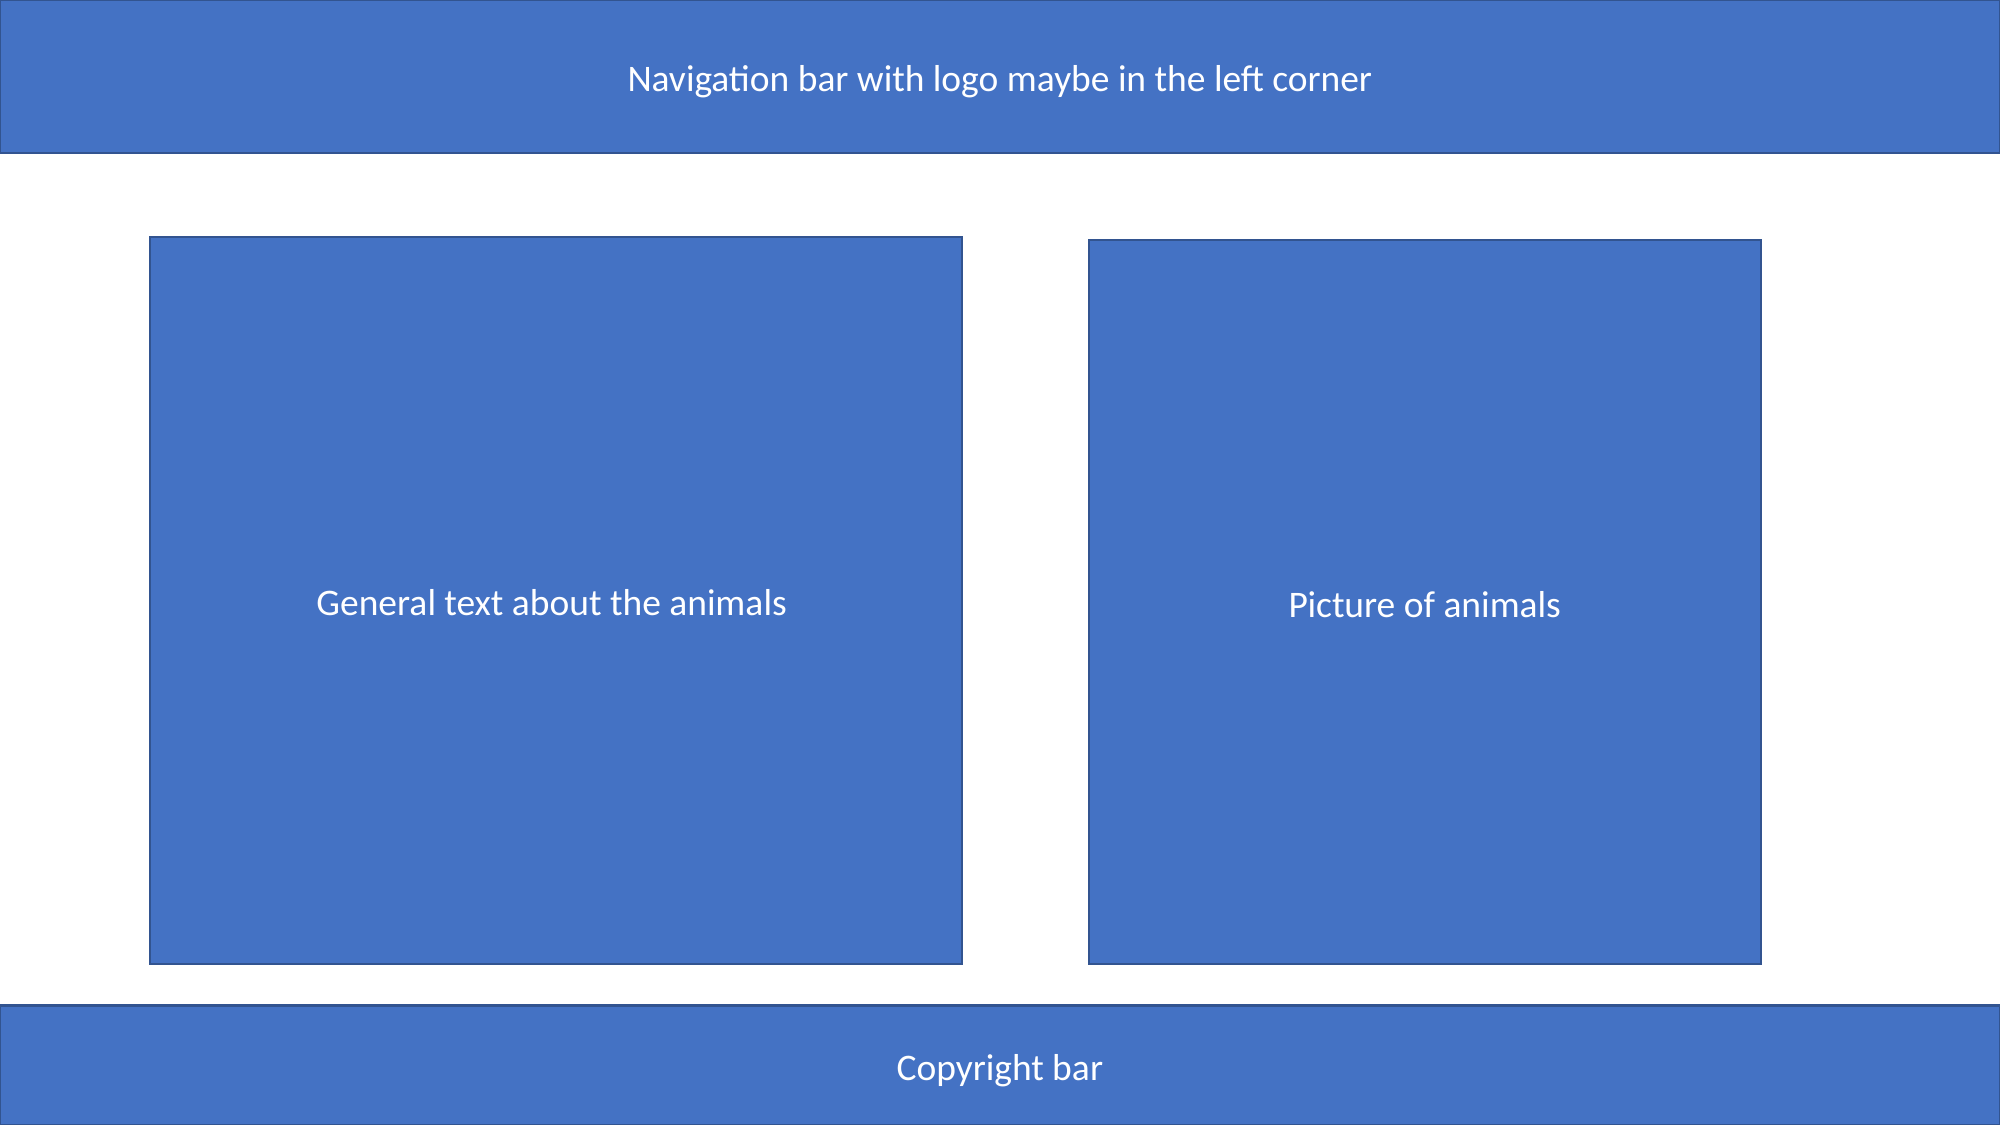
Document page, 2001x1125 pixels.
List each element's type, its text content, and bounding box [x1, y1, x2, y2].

text_box Copyright bar [0, 1004, 2000, 1125]
text_box Navigation bar with logo maybe in the left corner [0, 0, 2000, 154]
text_box General text about the animals [149, 236, 963, 965]
text_box Picture of animals [1088, 239, 1762, 965]
